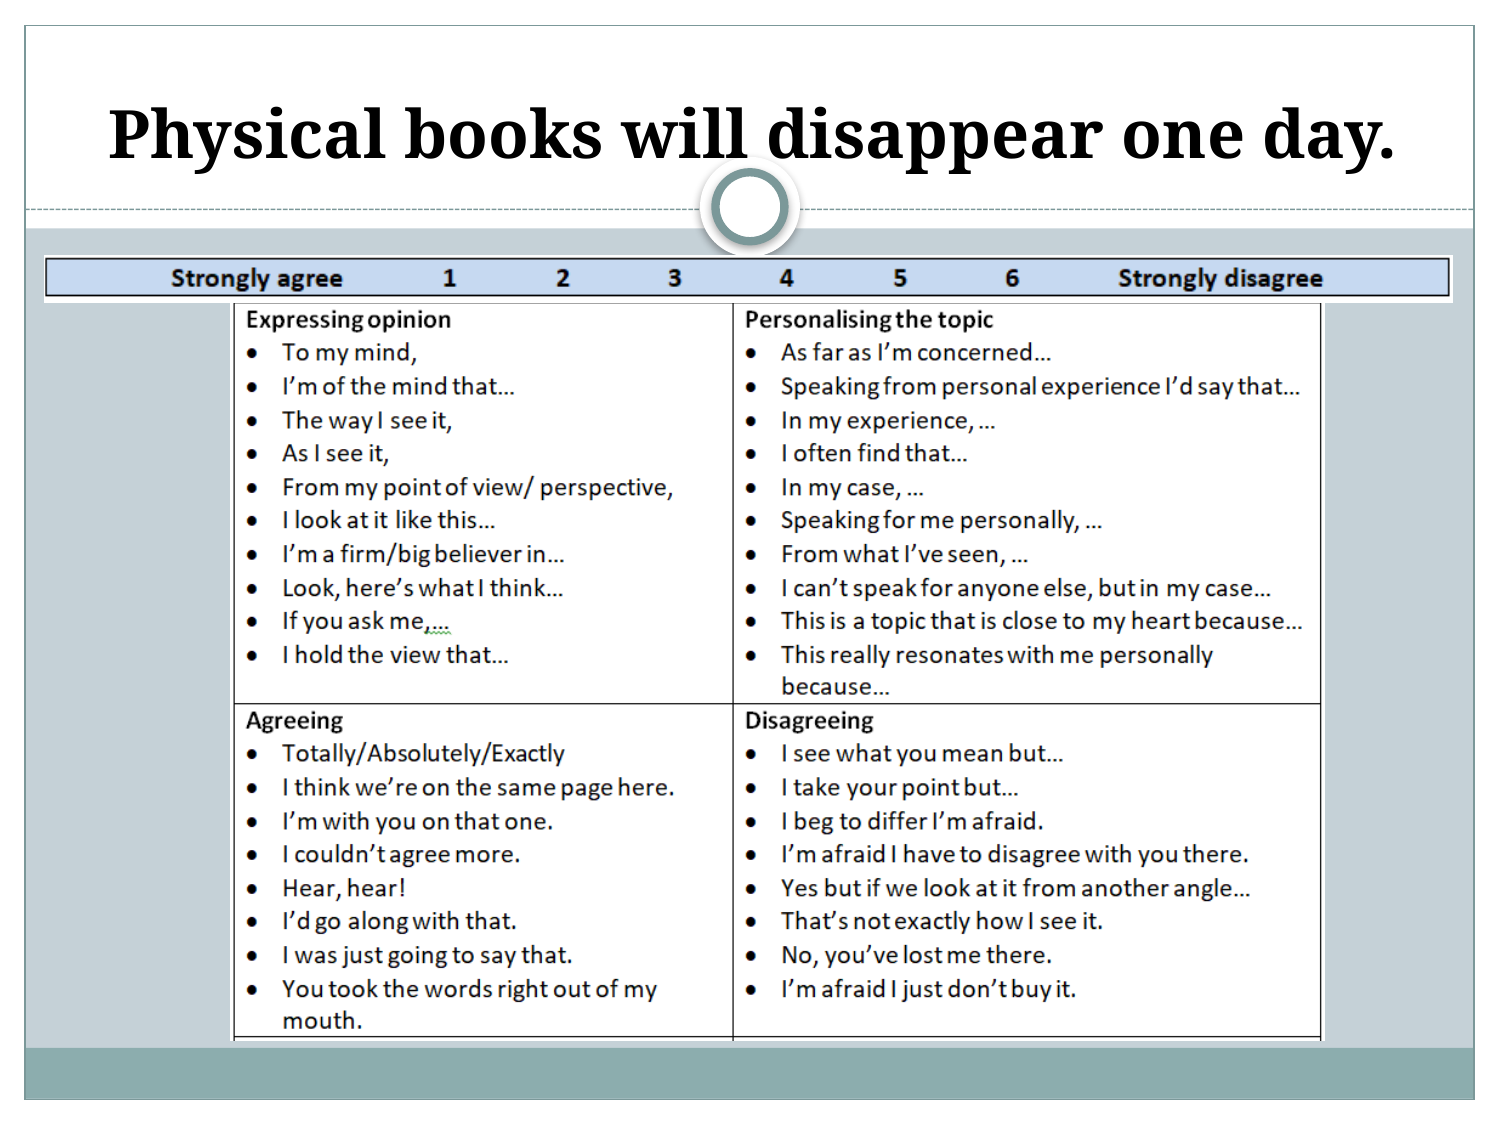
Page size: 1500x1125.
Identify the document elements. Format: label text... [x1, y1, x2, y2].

picture [229, 303, 1325, 1042]
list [44, 255, 1454, 303]
title Physical books will disappear one day. [53, 54, 1454, 179]
